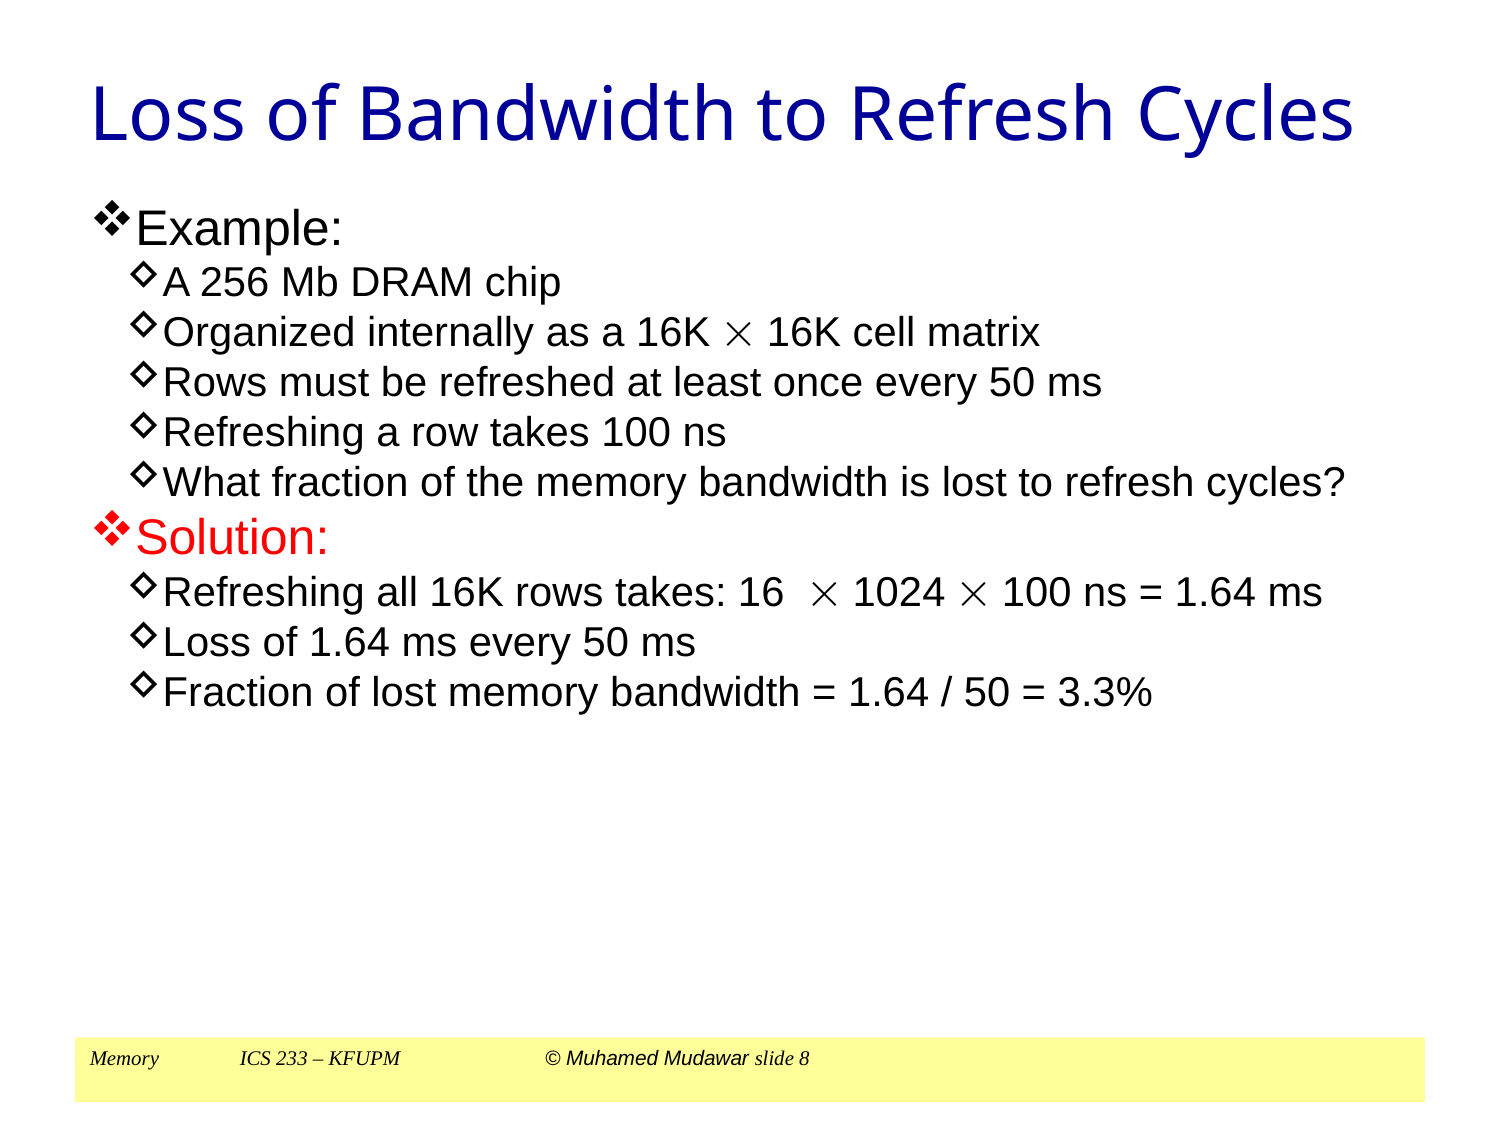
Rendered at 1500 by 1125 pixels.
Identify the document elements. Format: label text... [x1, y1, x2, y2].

text_box Example: A 256 Mb DRAM chip Organized internally as a 16K  16K cell matrix Rows must be refreshed at least once every 50 ms Refreshing a row takes 100 ns What fraction of the memory bandwidth is lost to refresh cycles? Solution: Refreshing all 16K rows takes: 16  1024  100 ns = 1.64 ms Loss of 1.64 ms every 50 ms Fraction of lost memory bandwidth = 1.64 / 50 = 3.3% [75, 187, 1425, 1032]
text_box Loss of Bandwidth to Refresh Cycles [75, 45, 1425, 175]
